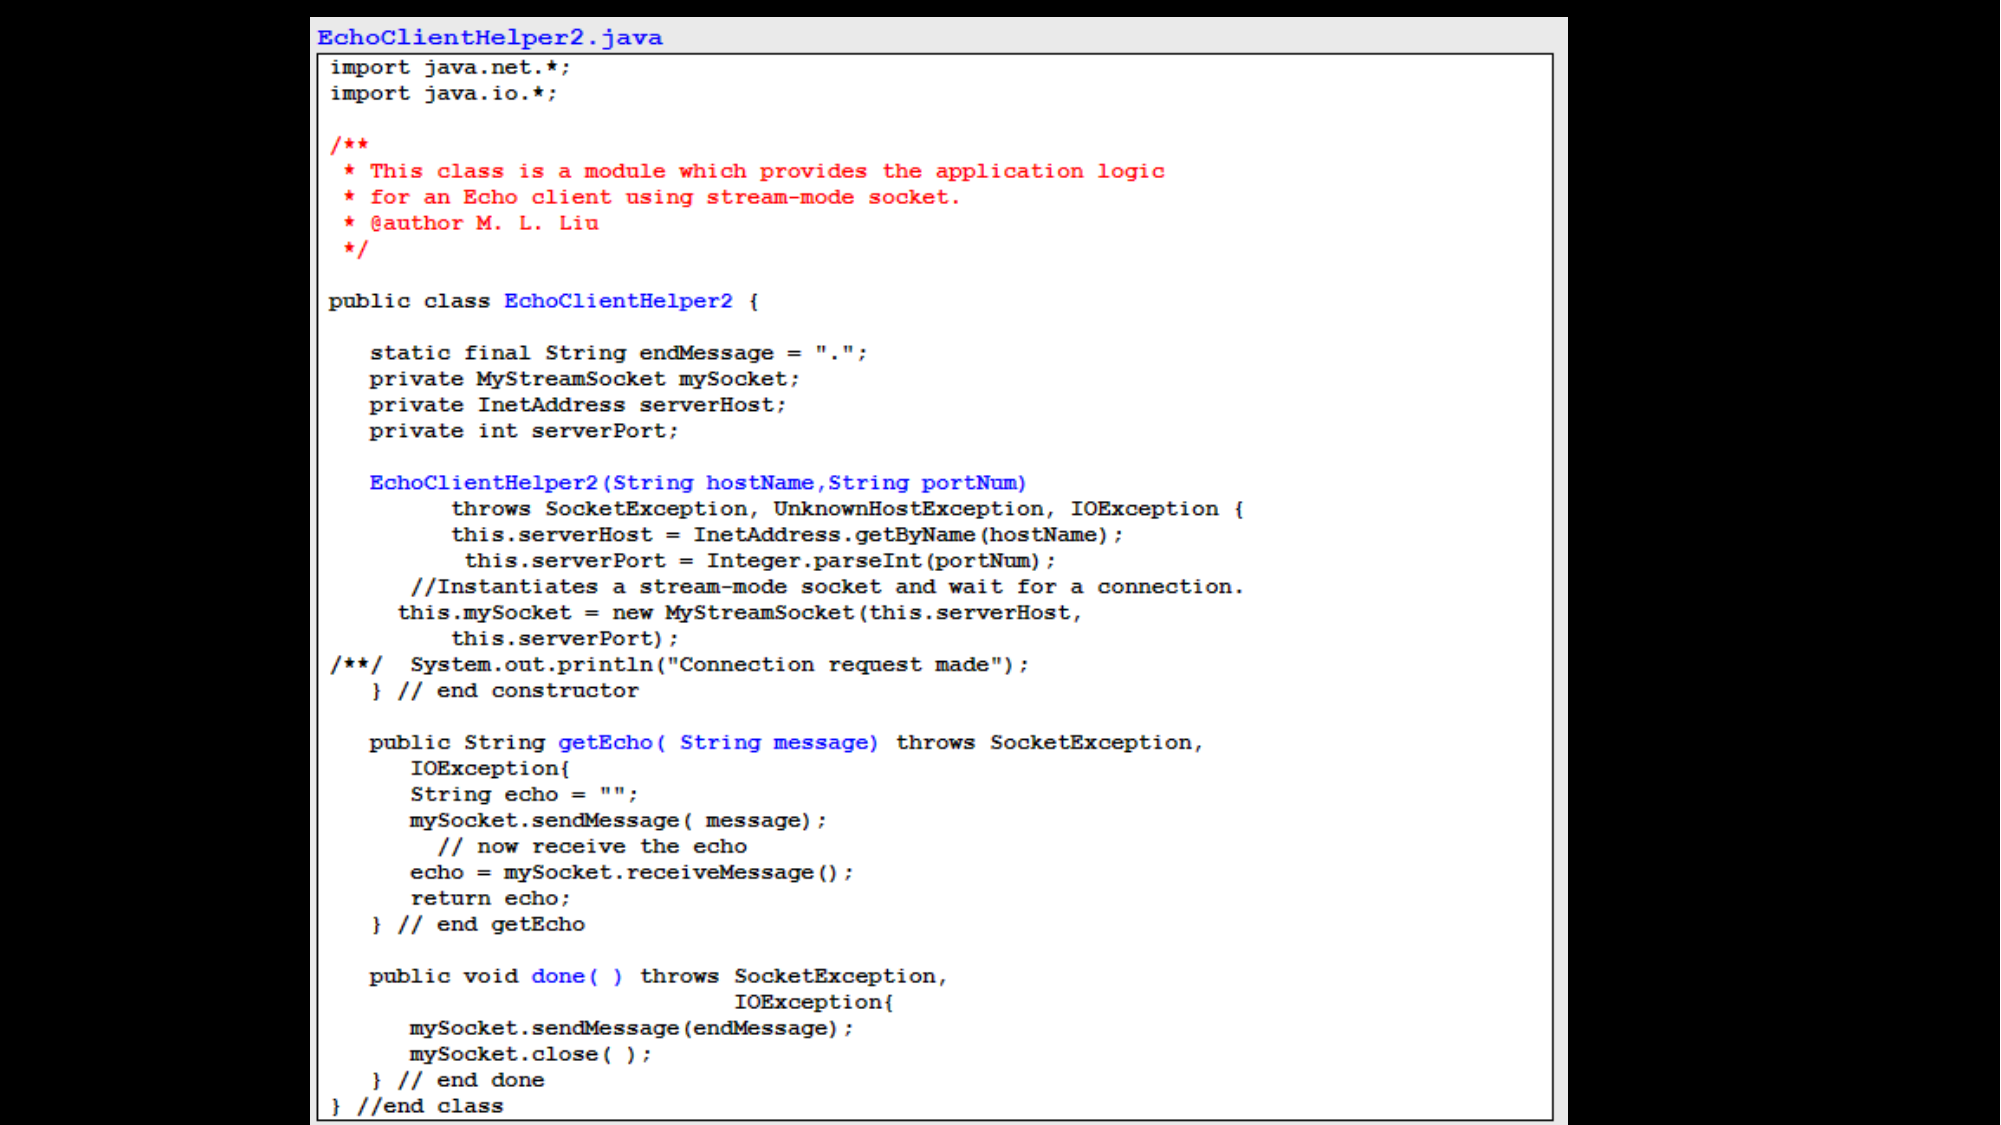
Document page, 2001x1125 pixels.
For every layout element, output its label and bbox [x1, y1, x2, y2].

picture [310, 17, 1568, 1125]
